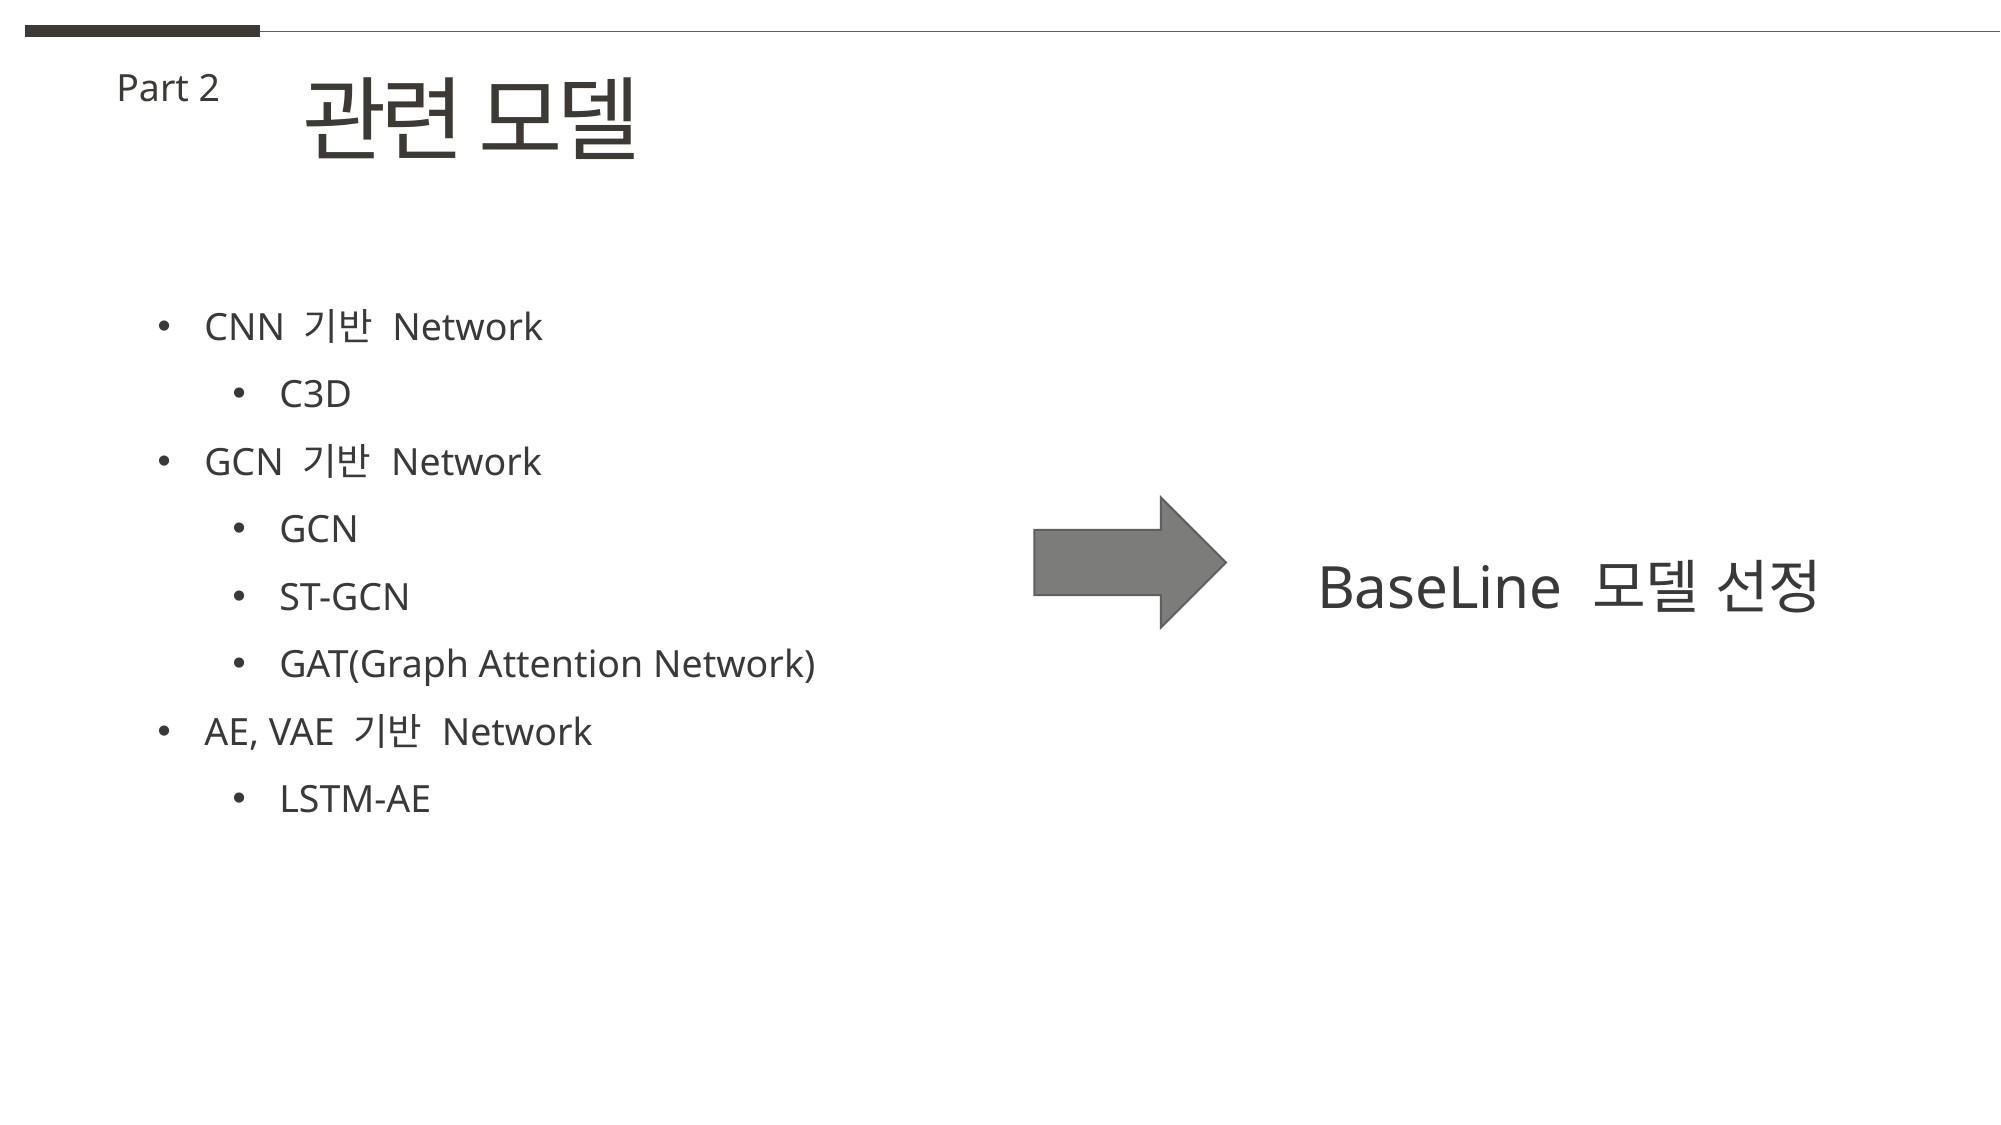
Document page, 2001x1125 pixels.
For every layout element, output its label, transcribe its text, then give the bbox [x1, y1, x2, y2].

text_box CNN 기반 Network C3D GCN 기반 Network GCN ST-GCN GAT(Graph Attention Network) AE, VAE 기반 Network LSTM-AE [142, 272, 1036, 896]
text_box Part 2 [101, 56, 236, 117]
text_box 관련 모델 [287, 54, 657, 179]
text_box BaseLine 모델 선정 [1302, 508, 1838, 628]
text_box [1033, 494, 1228, 631]
